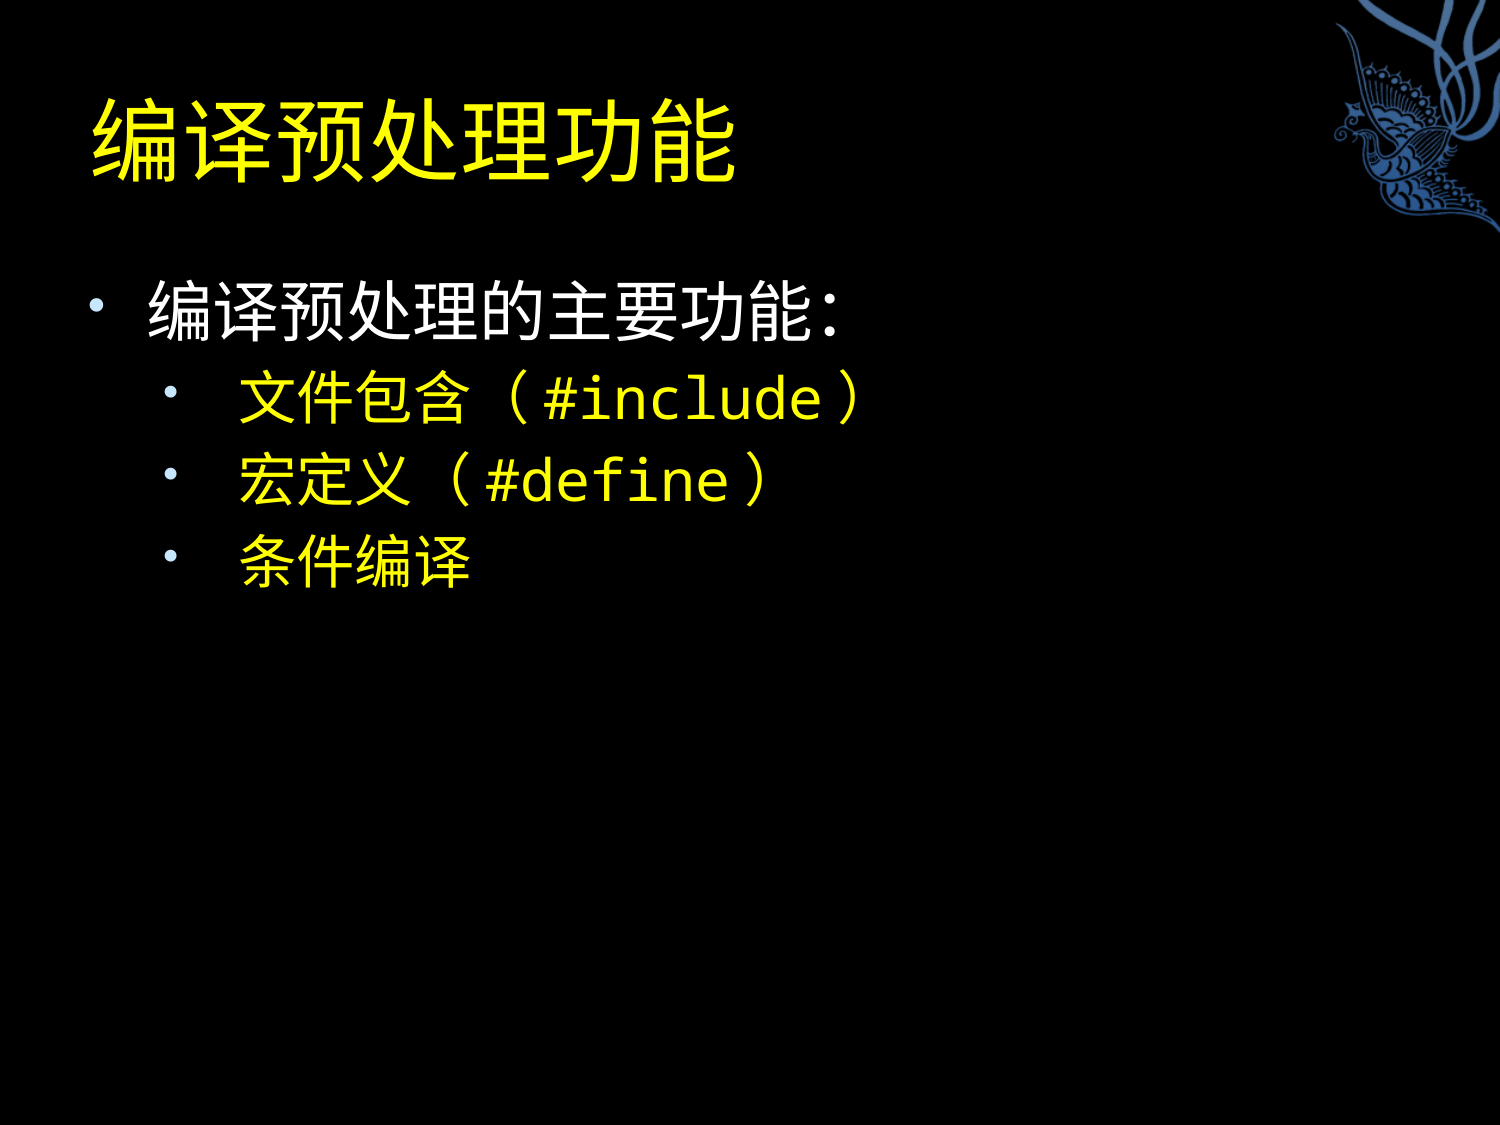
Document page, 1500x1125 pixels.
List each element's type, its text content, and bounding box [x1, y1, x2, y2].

list 编译预处理的主要功能： 文件包含（#include） 宏定义（#define） 条件编译 [75, 262, 1425, 1005]
title 编译预处理功能 [75, 45, 1351, 233]
